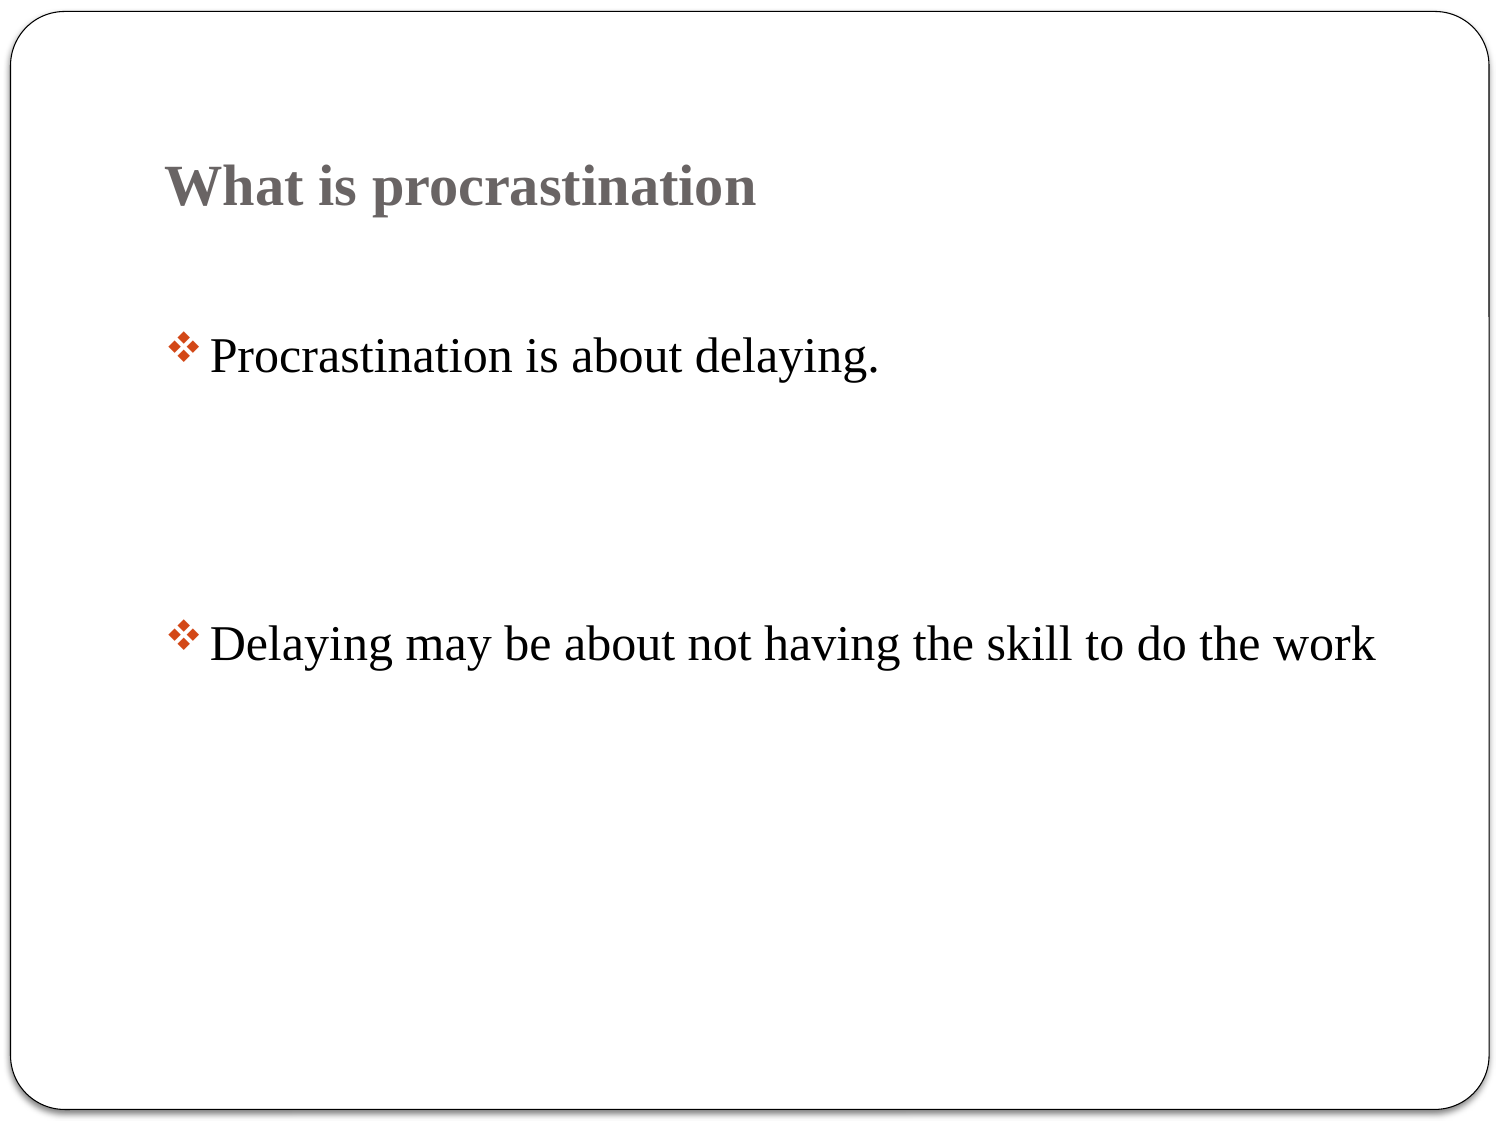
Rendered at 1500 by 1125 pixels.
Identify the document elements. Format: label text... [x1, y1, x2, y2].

list Procrastination is about delaying. Delaying may be about not having the skill to do the work [150, 237, 1425, 988]
title What is procrastination [150, 45, 1425, 233]
